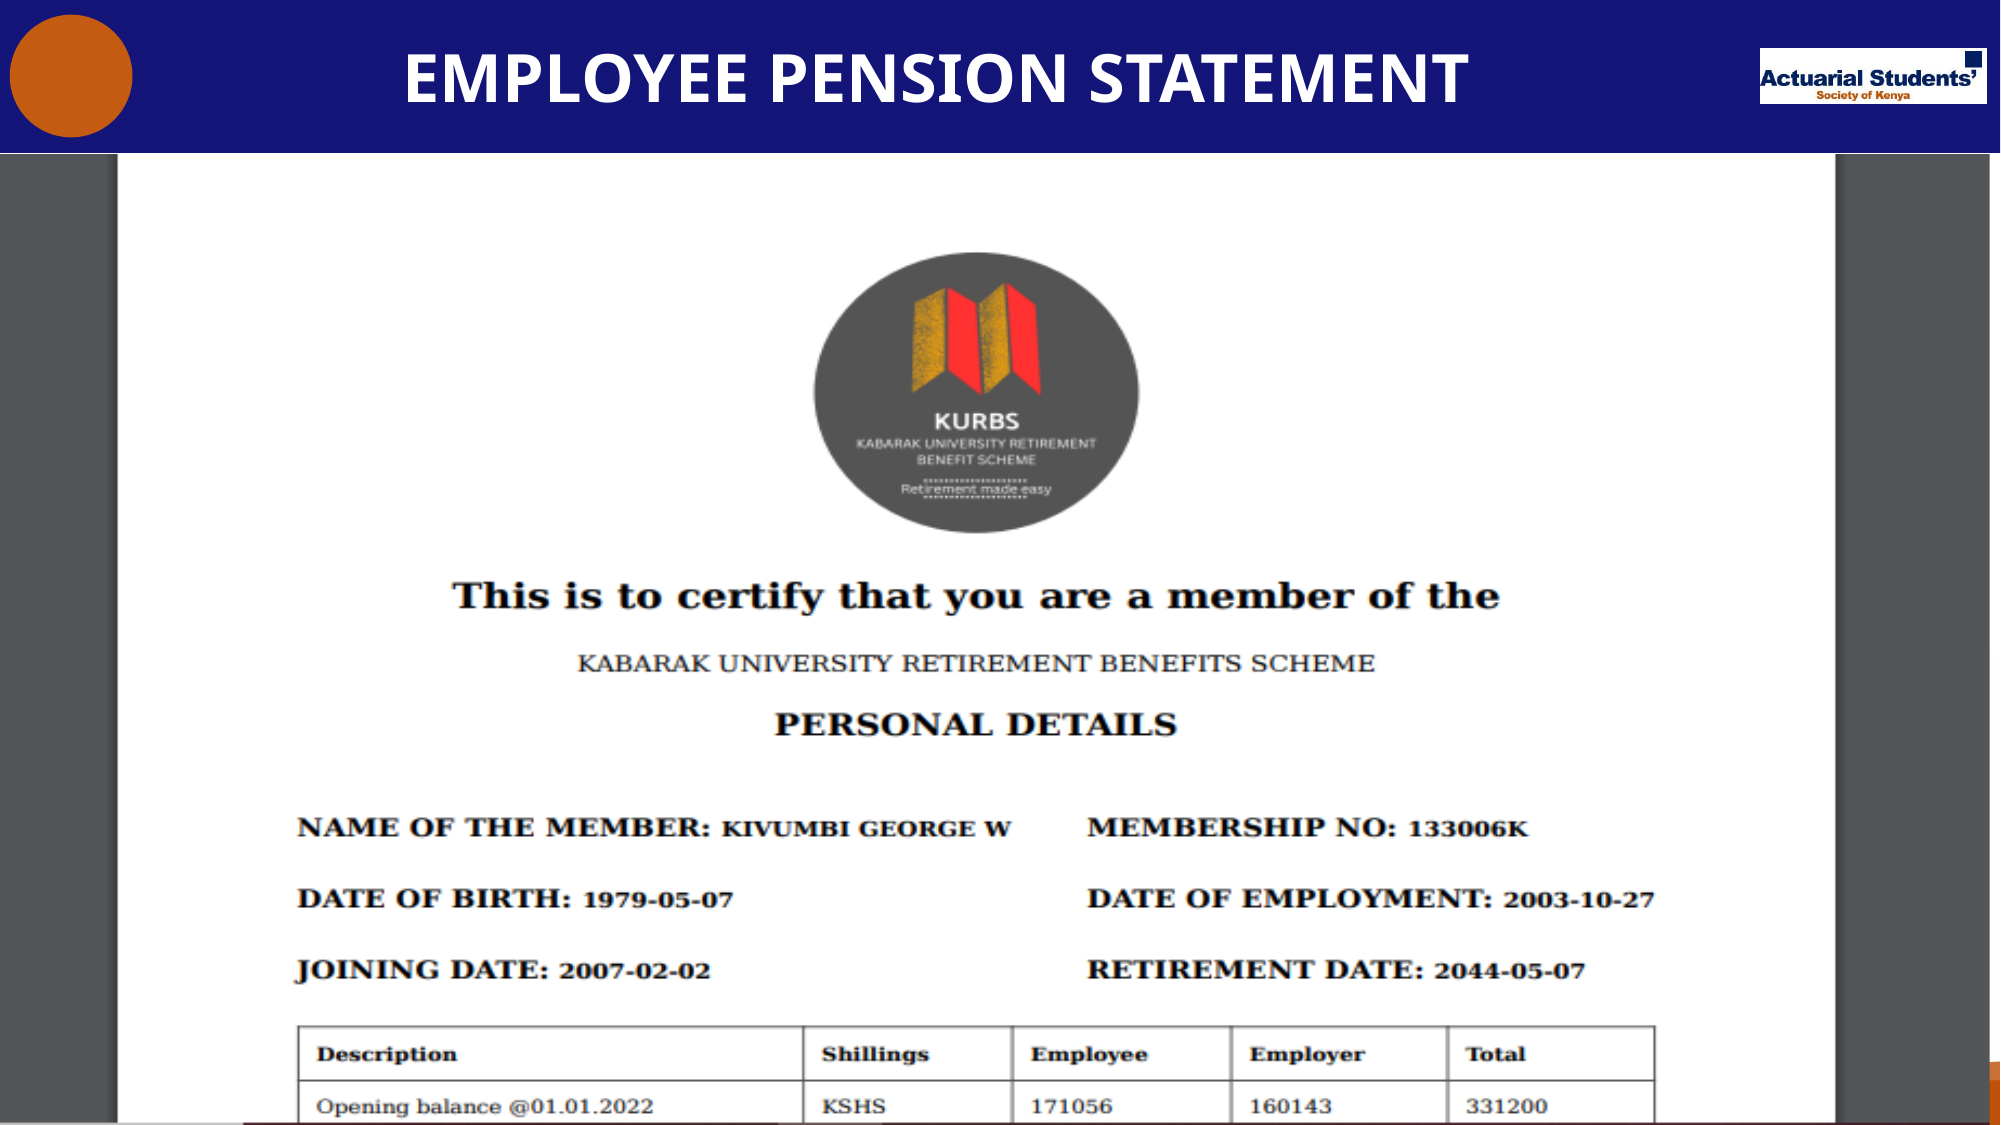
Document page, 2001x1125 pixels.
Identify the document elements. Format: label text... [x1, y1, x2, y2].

picture [0, 0, 2001, 153]
picture [1990, 653, 2000, 1125]
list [0, 154, 1990, 1125]
title EMPLOYEE PENSION STATEMENT [136, 25, 1737, 135]
